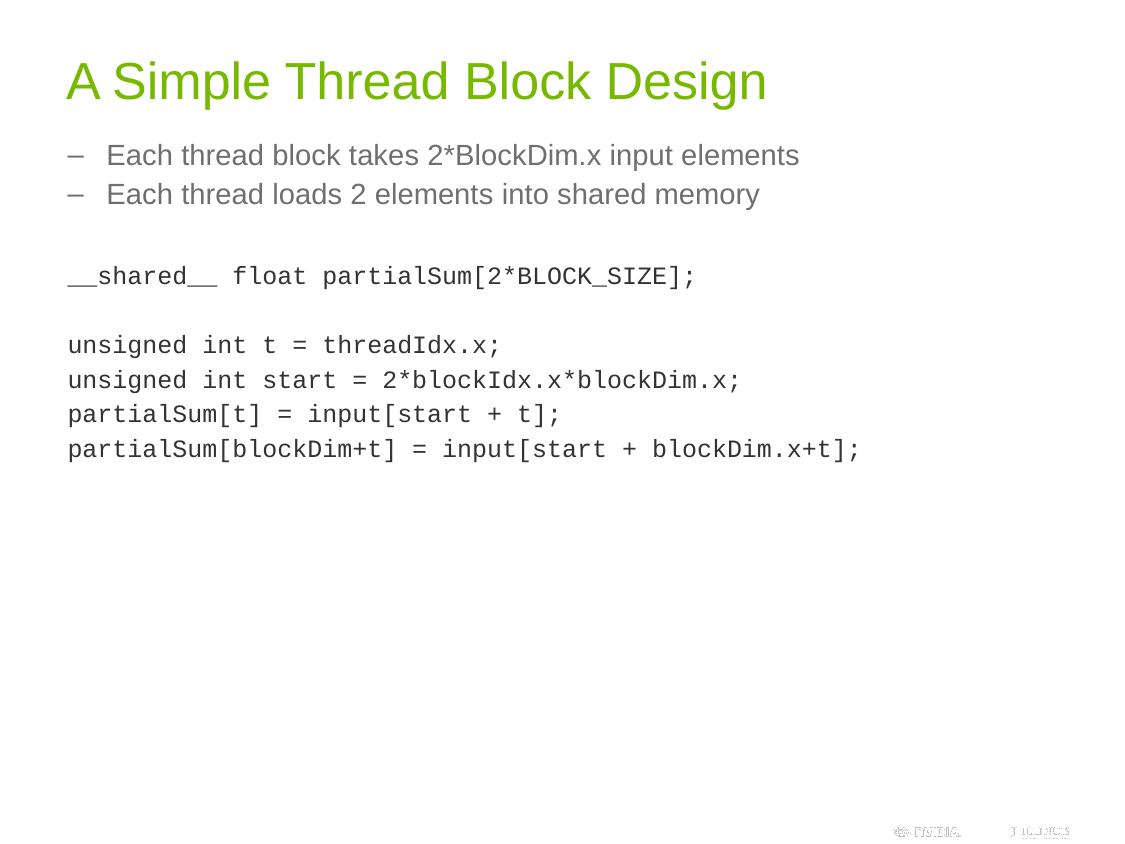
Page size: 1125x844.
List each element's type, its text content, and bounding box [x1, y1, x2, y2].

picture [893, 825, 961, 838]
list Each thread block takes 2*BlockDim.x input elements Each thread loads 2 elements into shared memory __shared__ float partialSum[2*BLOCK_SIZE]; unsigned int t = threadIdx.x; unsigned int start = 2*blockIdx.x*blockDim.x; partialSum[t] = input[start + t]; partialSum[blockDim+t] = input[start + blockDim.x+t]; [52, 132, 1073, 794]
picture [1022, 827, 1069, 839]
title A Simple Thread Block Design [50, 47, 1075, 120]
picture [1008, 824, 1020, 839]
